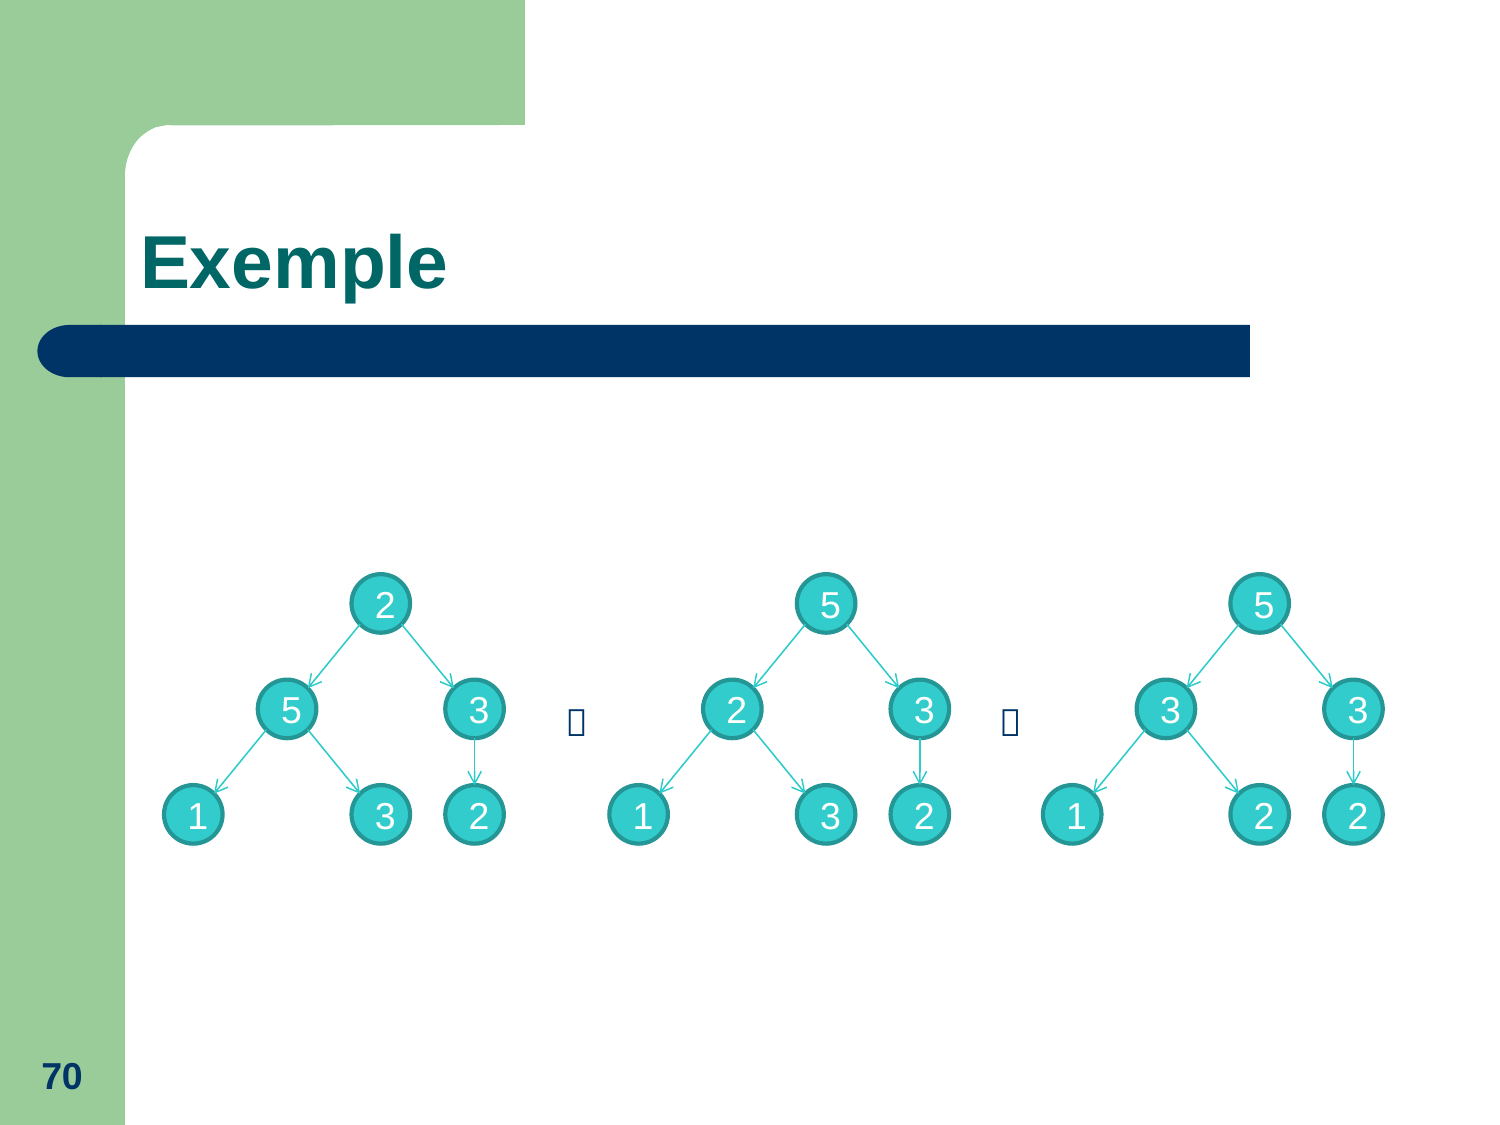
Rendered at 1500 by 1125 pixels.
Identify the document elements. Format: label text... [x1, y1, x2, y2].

text_box 2 [349, 572, 413, 635]
text_box 2 [443, 783, 506, 846]
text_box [1180, 629, 1246, 683]
title Exemple [124, 124, 1426, 313]
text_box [840, 629, 906, 683]
text_box 3 [349, 782, 413, 846]
text_box 1 [161, 782, 225, 846]
text_box 2 [1322, 783, 1385, 846]
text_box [746, 629, 812, 683]
text_box  [550, 691, 668, 752]
text_box 5 [794, 572, 858, 635]
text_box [301, 735, 367, 789]
text_box 3 [1134, 677, 1198, 741]
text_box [746, 735, 812, 789]
text_box 3 [888, 677, 952, 741]
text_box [1180, 735, 1246, 789]
text_box 3 [794, 782, 858, 846]
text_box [1086, 735, 1152, 789]
text_box 2 [888, 783, 952, 846]
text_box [207, 735, 273, 789]
text_box  [984, 691, 1102, 752]
text_box 1 [1040, 782, 1104, 846]
text_box 5 [1228, 572, 1292, 635]
text_box 3 [443, 677, 506, 741]
text_box 2 [700, 677, 764, 741]
text_box 2 [1228, 782, 1292, 846]
slide_number 70 [13, 1023, 111, 1105]
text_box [301, 629, 367, 683]
text_box 5 [255, 677, 319, 741]
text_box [395, 629, 460, 683]
text_box 1 [607, 782, 671, 846]
text_box 3 [1322, 677, 1385, 741]
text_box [653, 735, 718, 789]
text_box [1274, 629, 1339, 683]
